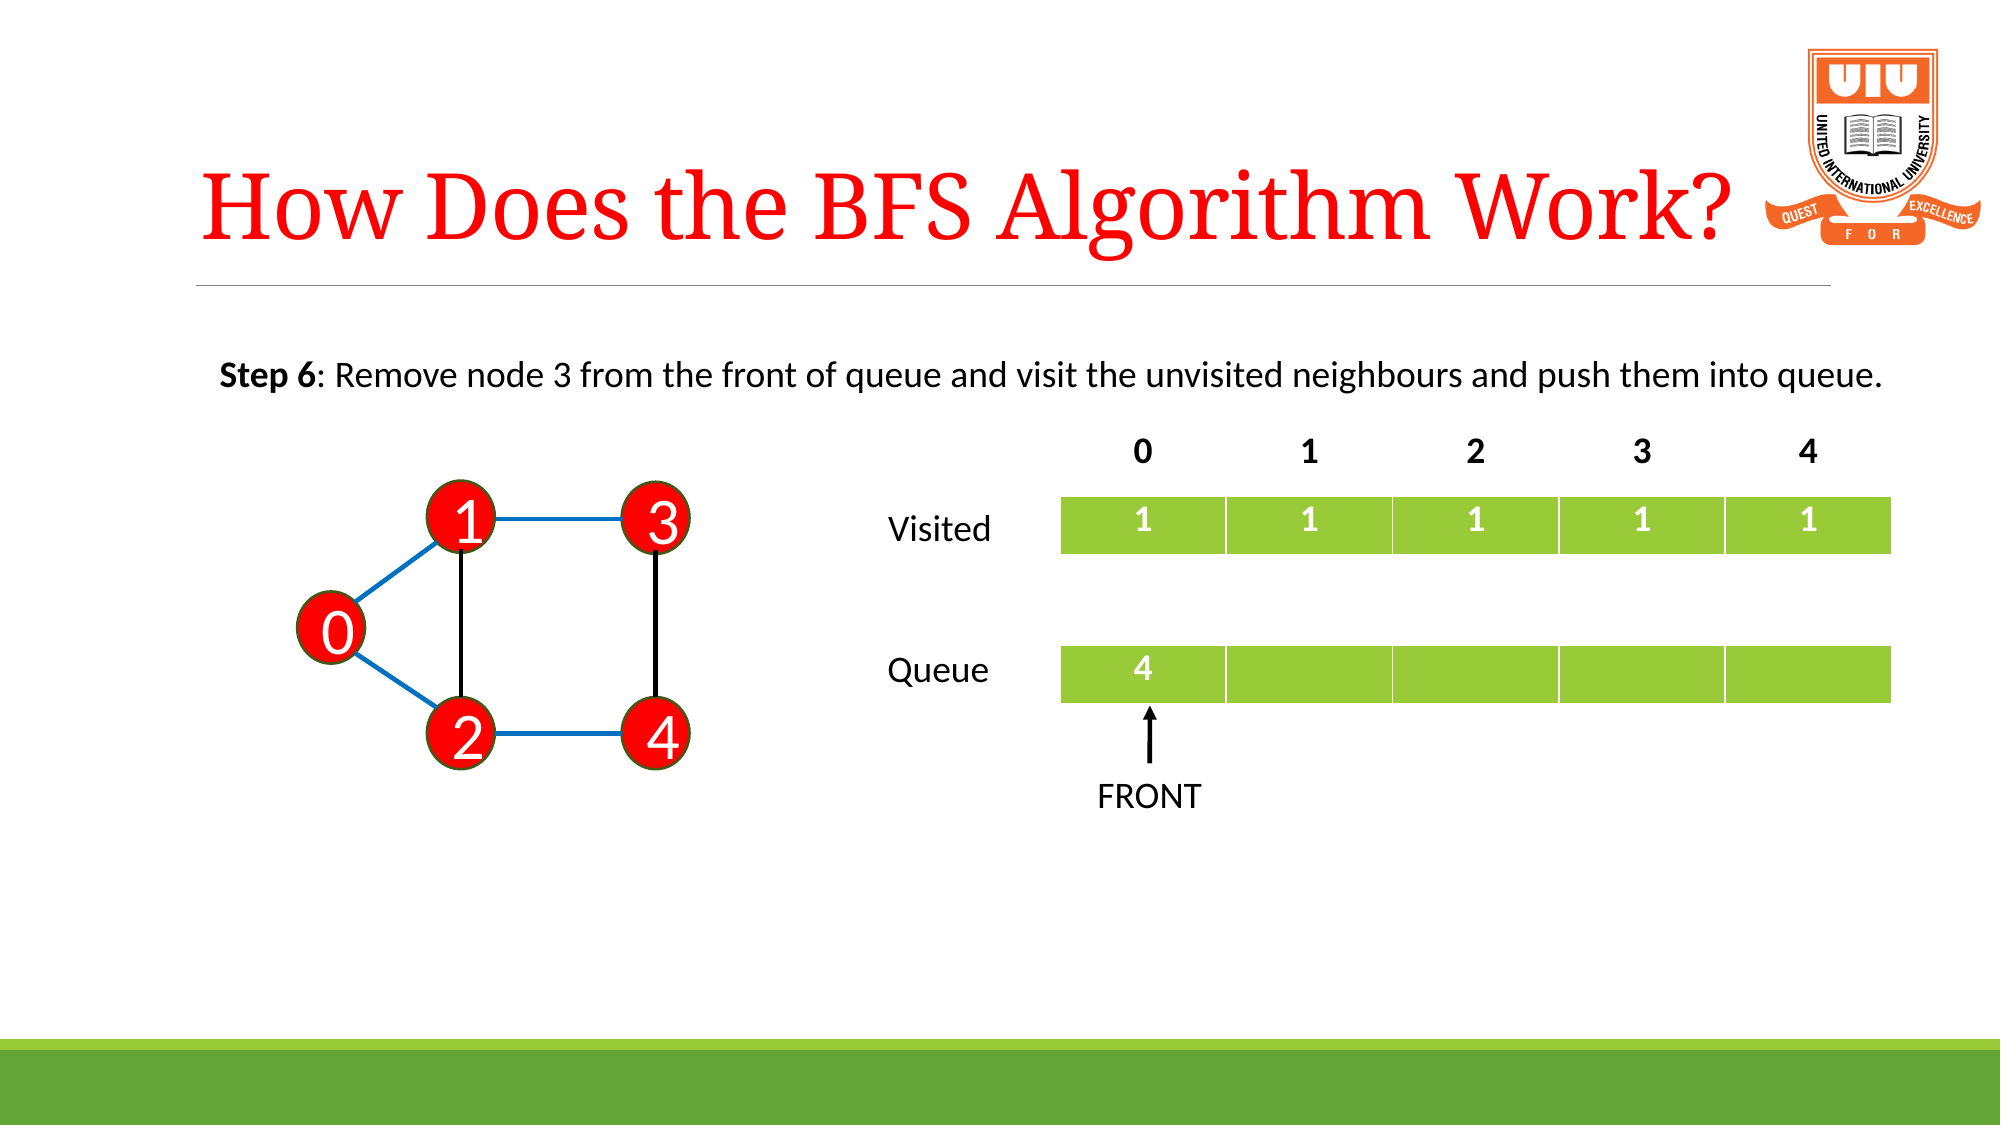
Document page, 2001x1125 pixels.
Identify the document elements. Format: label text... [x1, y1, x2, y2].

text_box Step 6: Remove node 3 from the front of queue and visit the unvisited neighbours and push them into queue. [204, 342, 1909, 403]
table_header [1560, 646, 1724, 703]
table_header 3 [1560, 429, 1724, 486]
text_box 1 [425, 479, 497, 554]
text_box 3 [620, 480, 691, 556]
picture [1741, 47, 2000, 246]
text_box 2 [425, 695, 496, 771]
text_box FRONT [1082, 763, 1217, 823]
table_header 1 [1726, 497, 1891, 554]
table_header 1 [1393, 497, 1558, 554]
table_header 1 [1061, 497, 1225, 554]
text_box Queue [872, 637, 1005, 698]
text_box 0 [295, 590, 367, 665]
text_box 4 [620, 695, 691, 771]
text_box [354, 652, 438, 709]
table_header 1 [1227, 429, 1392, 486]
text_box [620, 731, 627, 739]
table_header 1 [1560, 497, 1724, 554]
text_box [354, 541, 438, 603]
table_header 1 [1227, 497, 1392, 554]
title How Does the BFS Algorithm Work? [185, 27, 1906, 266]
table_header [1726, 646, 1891, 703]
table_header 0 [1061, 429, 1225, 486]
table_header [1227, 646, 1392, 703]
table_header 2 [1393, 429, 1558, 486]
text_box Visited [873, 496, 1007, 556]
table_header [1393, 646, 1558, 703]
table_header 4 [1061, 646, 1225, 703]
table_header 4 [1726, 429, 1891, 486]
